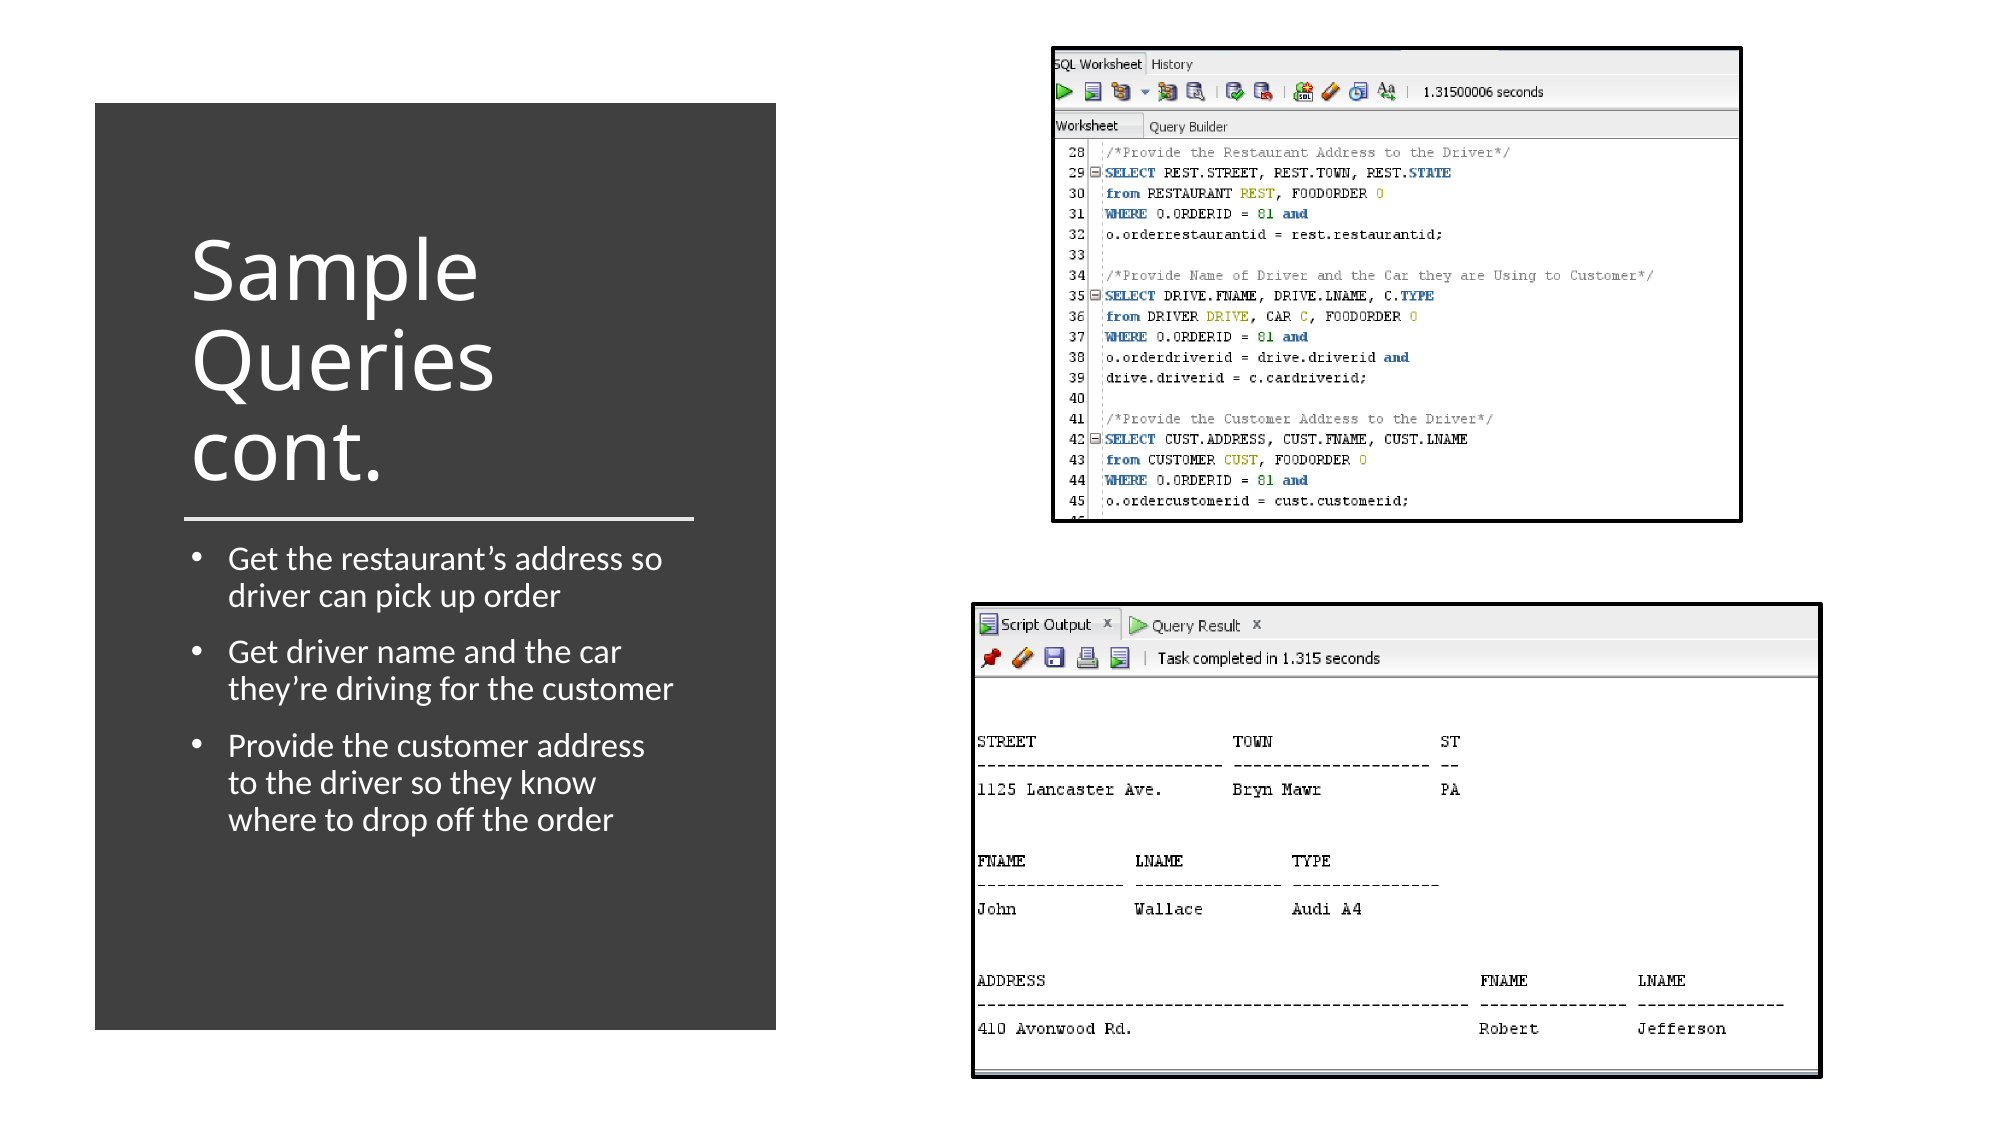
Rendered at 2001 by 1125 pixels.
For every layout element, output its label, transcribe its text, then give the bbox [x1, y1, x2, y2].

list Get the restaurant’s address so driver can pick up order Get driver name and the car they’re driving for the customer Provide the customer address to the driver so they know where to drop off the order [175, 532, 693, 899]
text_box [104, 112, 767, 1020]
picture [1054, 49, 1739, 519]
title Sample Queries cont. [175, 167, 693, 506]
picture [975, 605, 1819, 1075]
